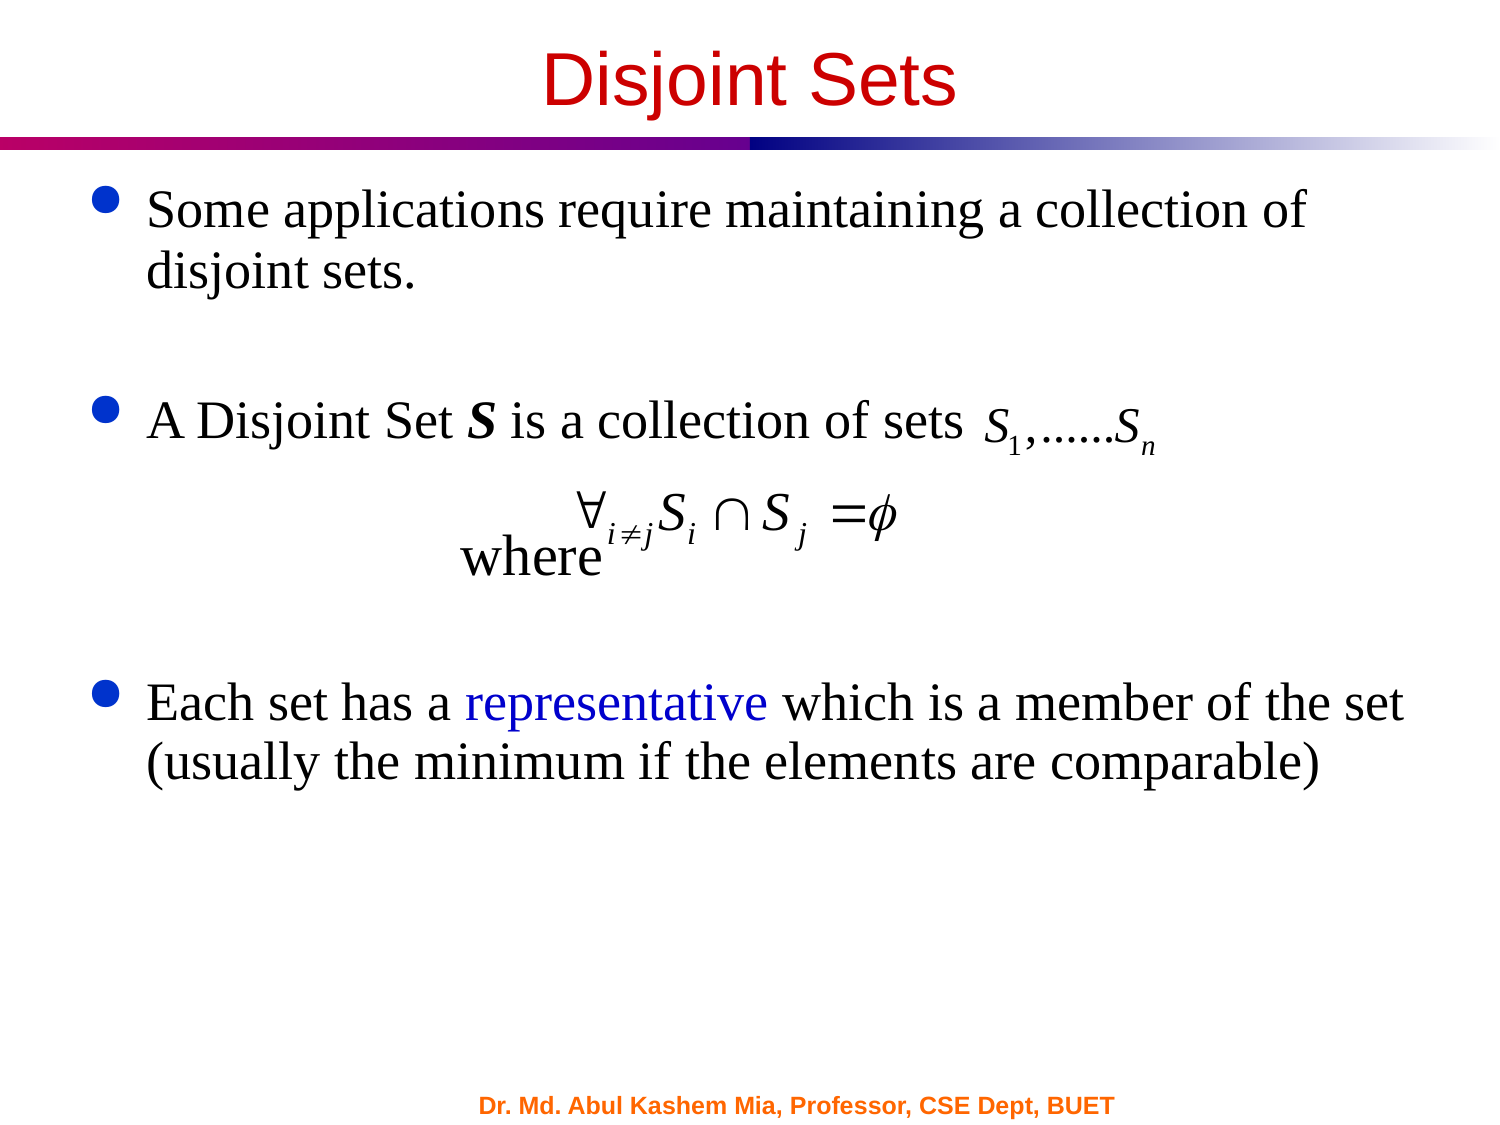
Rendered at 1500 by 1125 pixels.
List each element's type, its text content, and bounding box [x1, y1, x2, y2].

title Disjoint Sets [74, 37, 1426, 114]
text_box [560, 475, 912, 563]
list Some applications require maintaining a collection of disjoint sets. A Disjoint Set S is a collection of sets where Each set has a representative which is a member of the set (usually the minimum if the elements are comparable) [74, 172, 1426, 886]
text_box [975, 392, 1164, 469]
